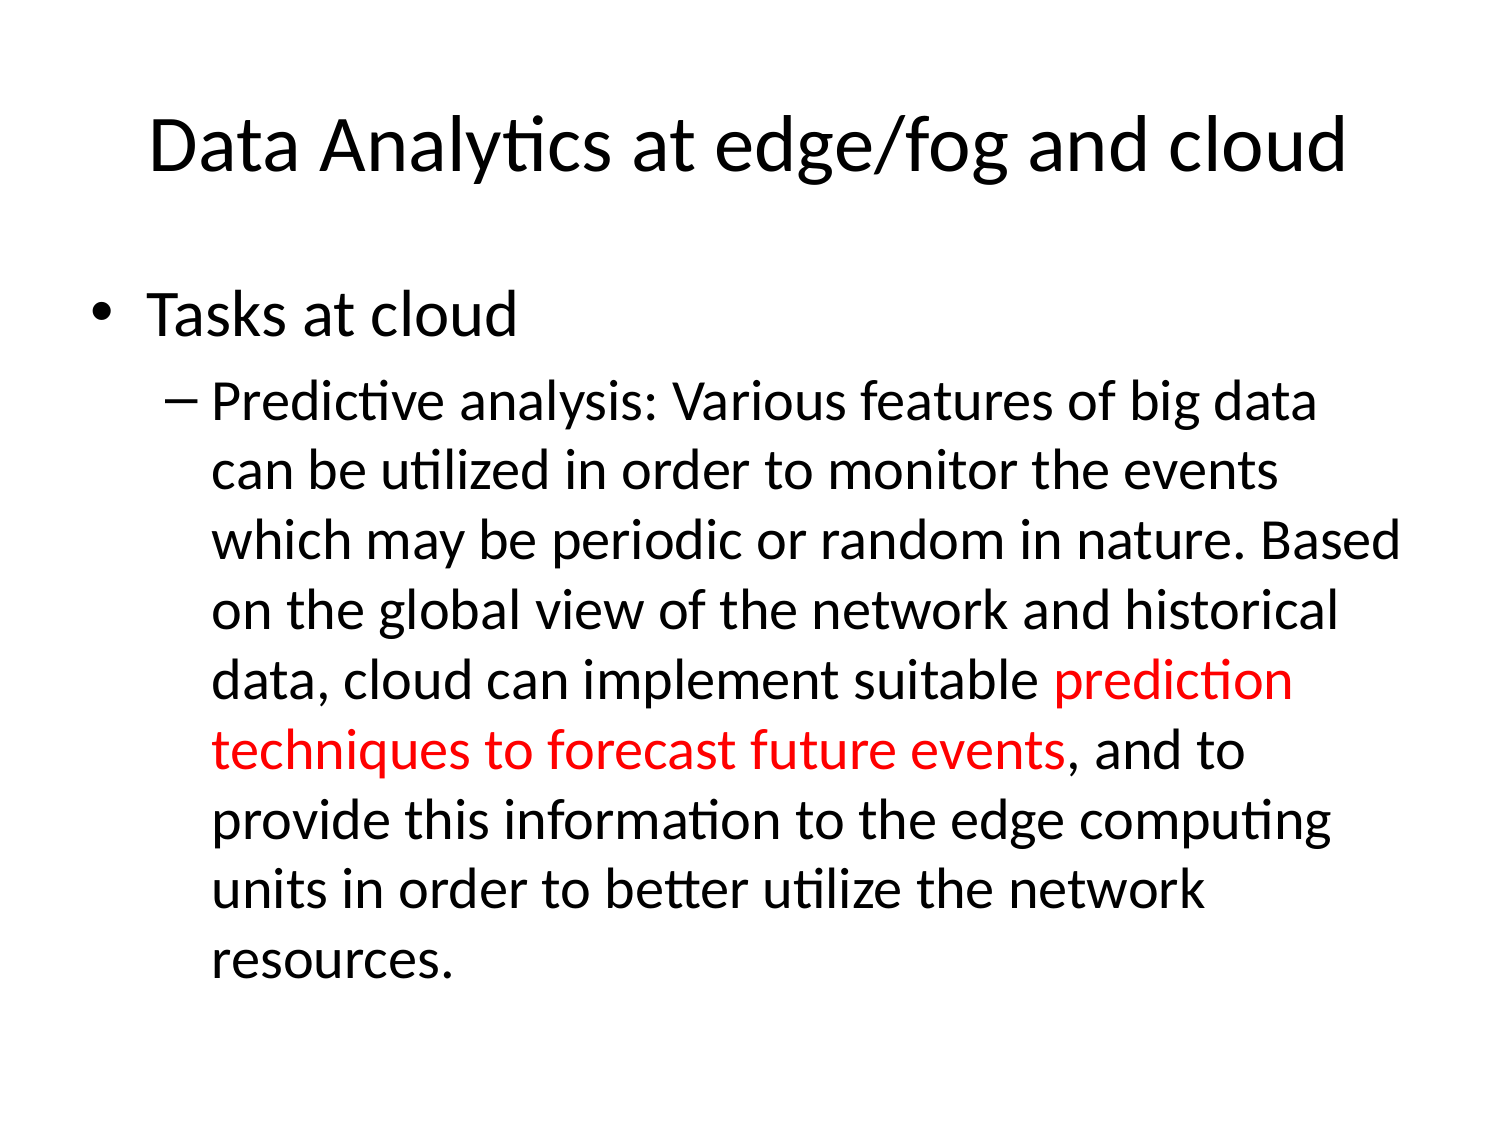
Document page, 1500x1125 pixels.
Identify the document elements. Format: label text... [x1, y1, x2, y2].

title Data Analytics at edge/fog and cloud [75, 45, 1425, 233]
list Tasks at cloud Predictive analysis: Various features of big data can be utilized in order to monitor the events which may be periodic or random in nature. Based on the global view of the network and historical data, cloud can implement suitable prediction techniques to forecast future events, and to provide this information to the edge computing units in order to better utilize the network resources. [75, 262, 1425, 1005]
